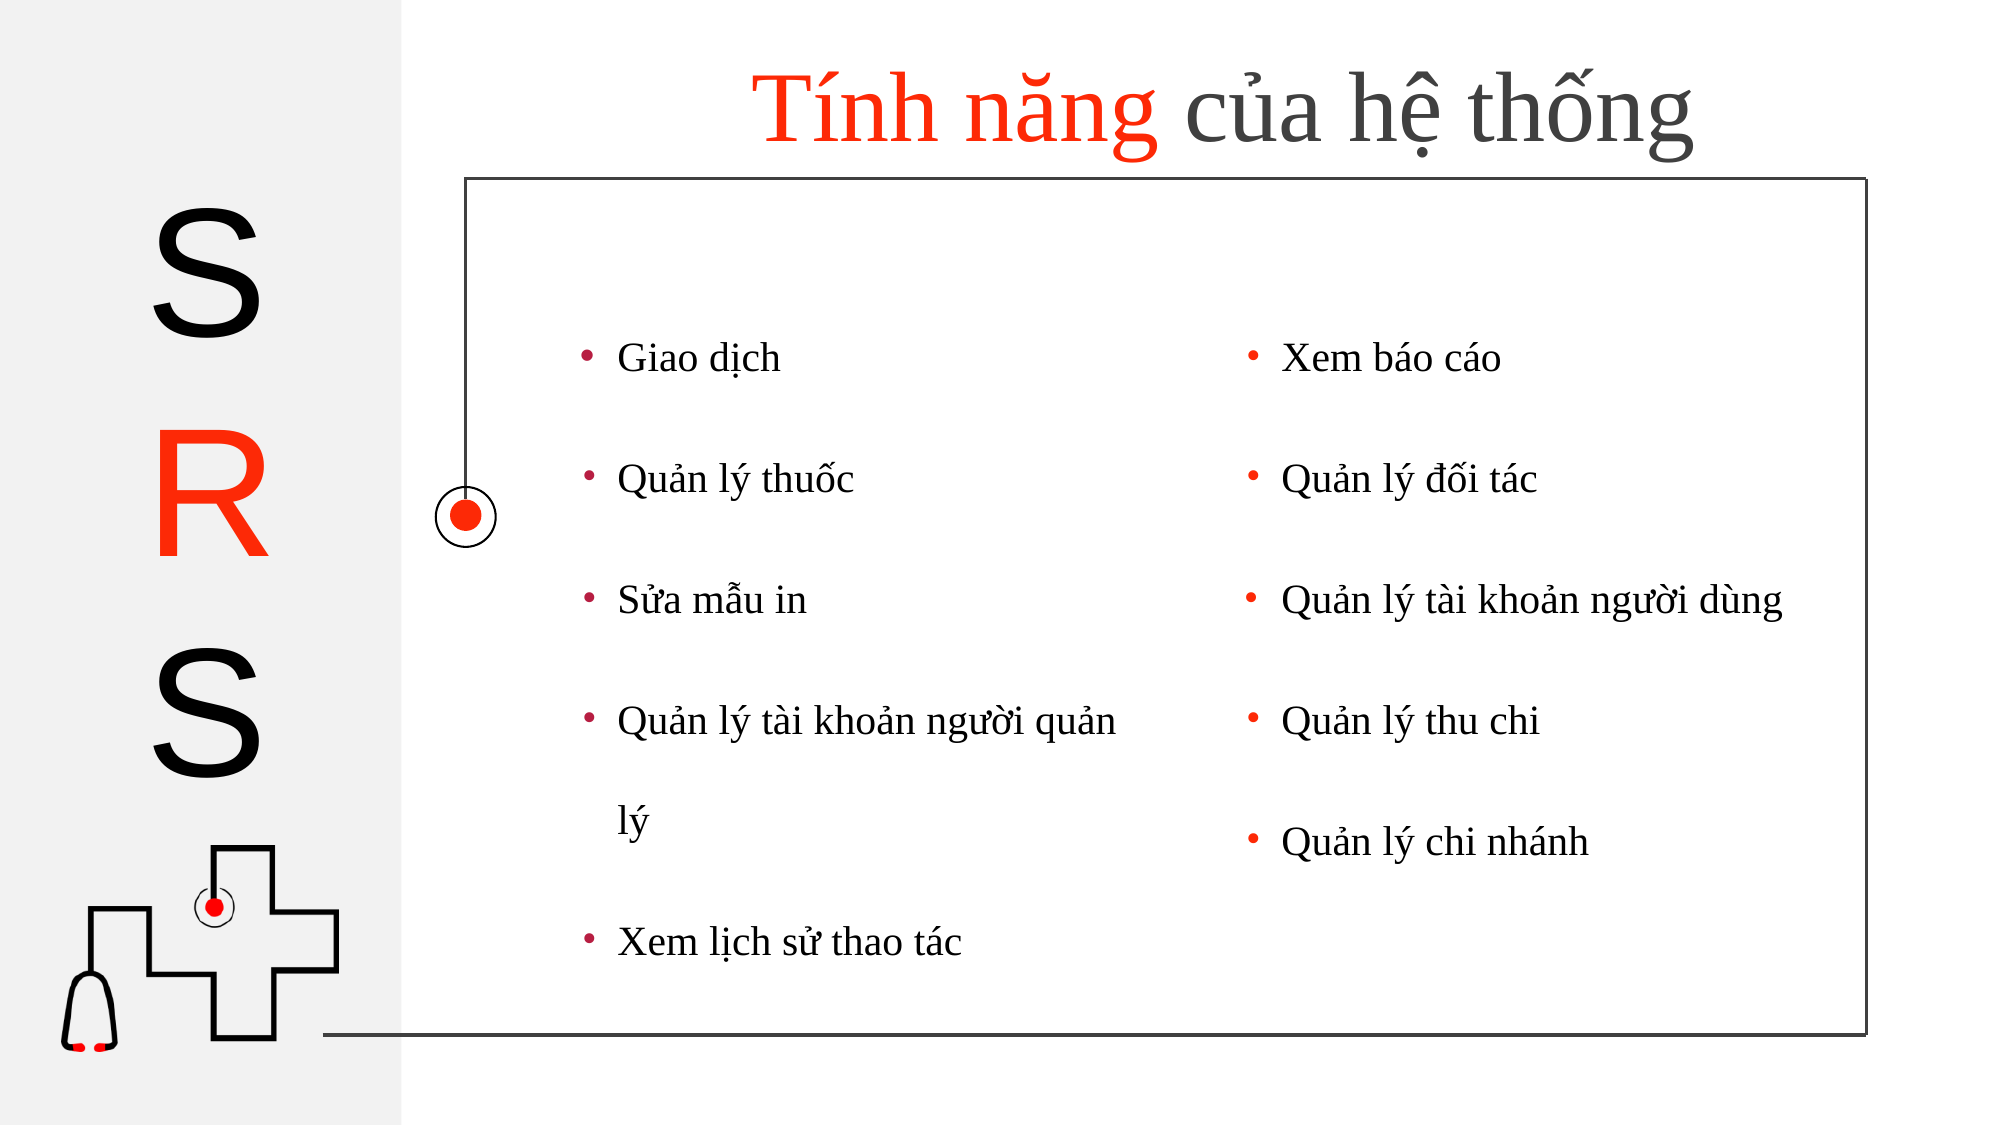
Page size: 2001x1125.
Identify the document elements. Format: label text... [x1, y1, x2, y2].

list Tính năng của hệ thống [448, 26, 1961, 153]
text_box S R S [131, 146, 419, 821]
picture [61, 845, 339, 1052]
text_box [322, 178, 1867, 1036]
